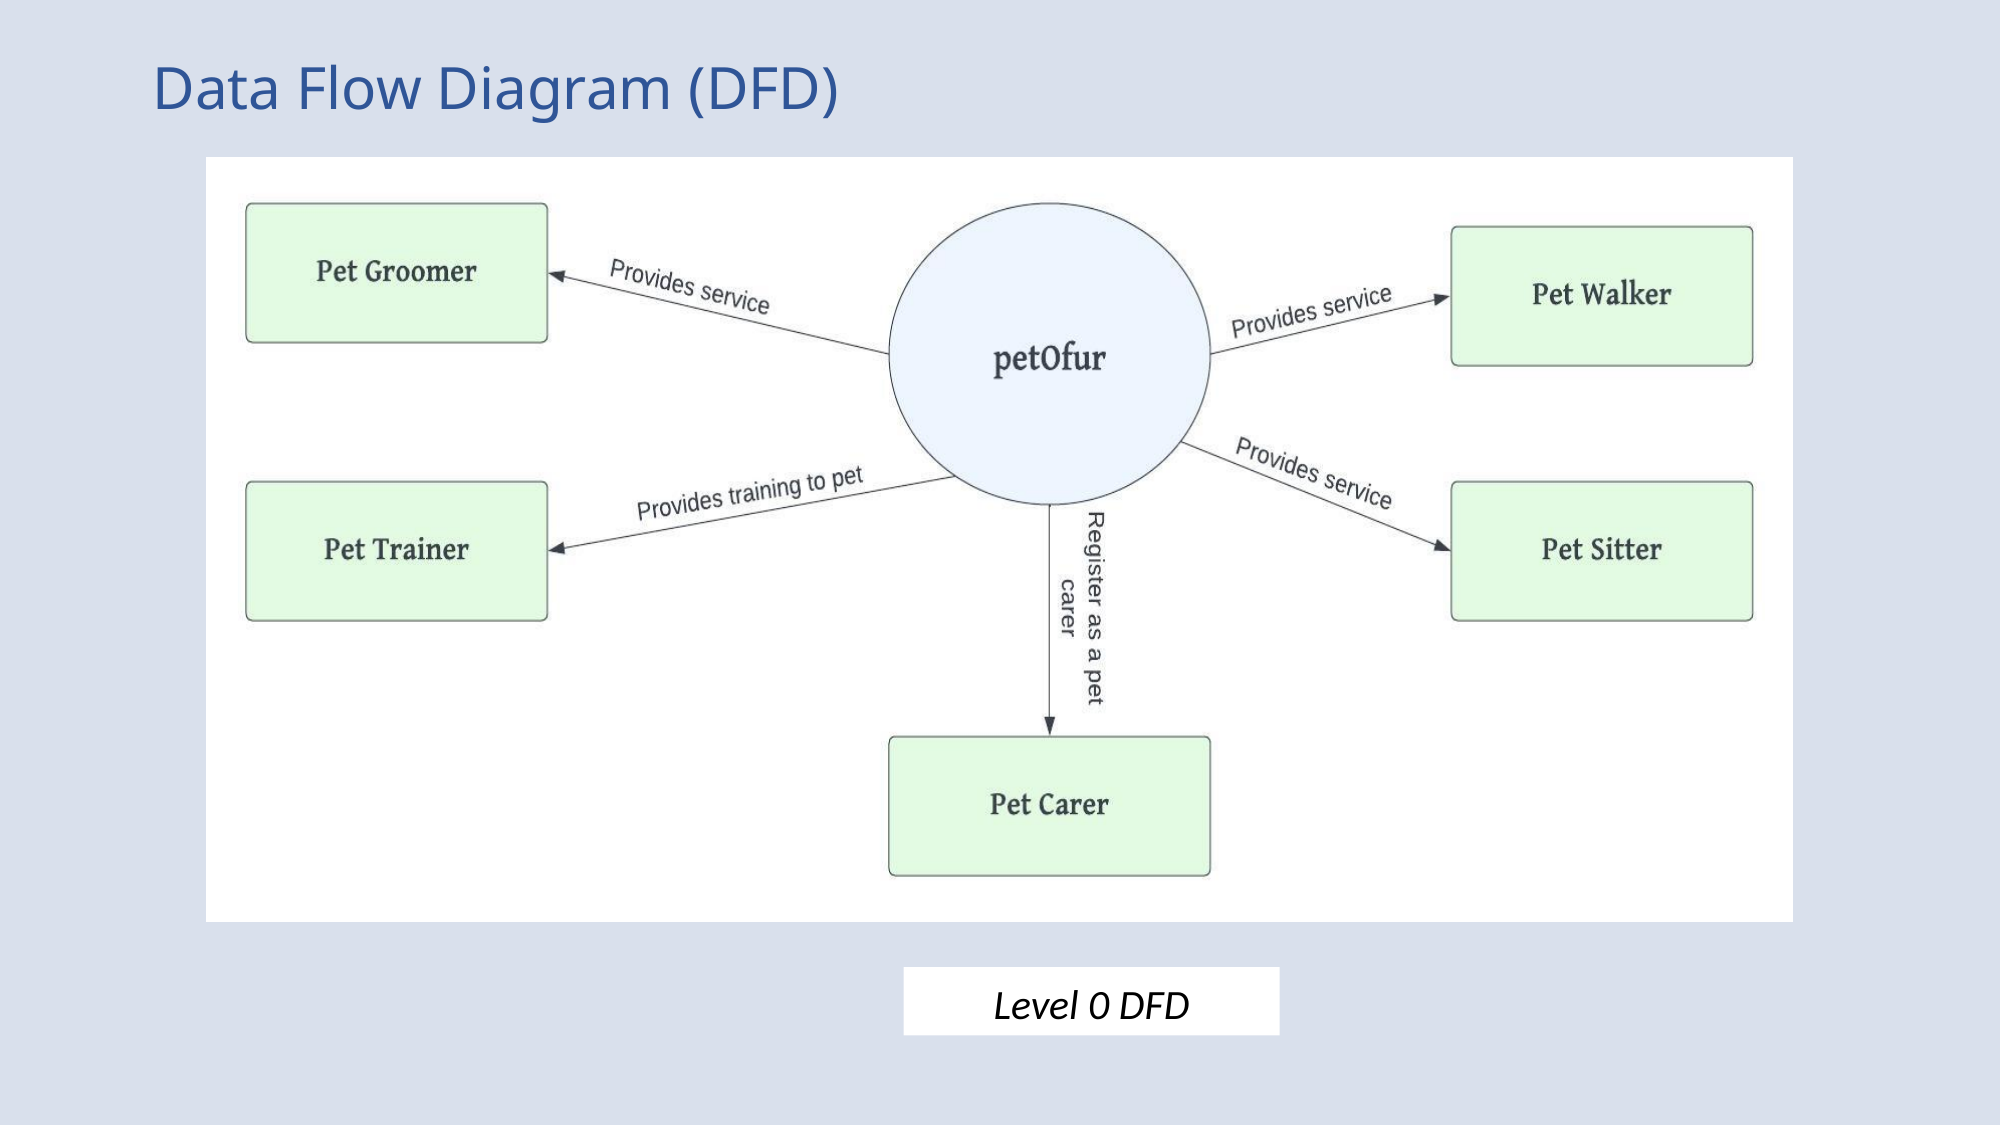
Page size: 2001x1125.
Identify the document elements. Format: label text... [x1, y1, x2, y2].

picture [206, 157, 1793, 922]
text_box Level 0 DFD [903, 967, 1280, 1036]
title Data Flow Diagram (DFD) [137, 22, 1863, 158]
